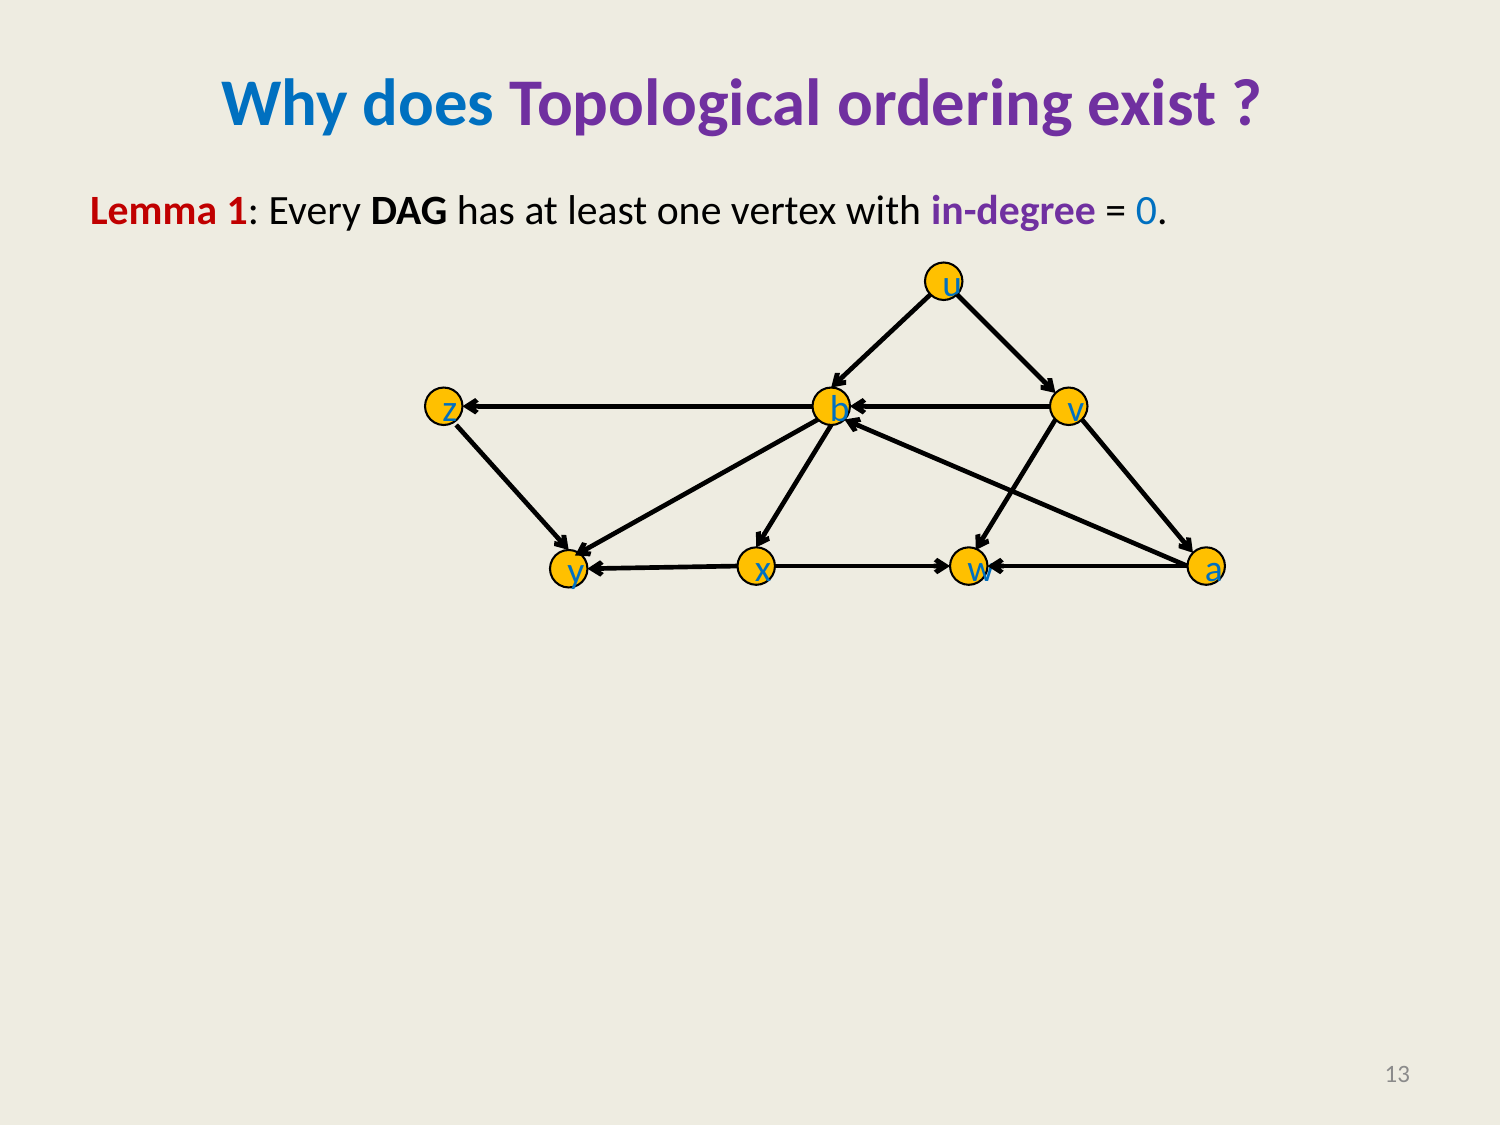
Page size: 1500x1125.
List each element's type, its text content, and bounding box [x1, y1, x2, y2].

slide_number 13 [1074, 1042, 1425, 1103]
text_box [424, 262, 1226, 588]
title Why does Topological ordering exist ? [75, 45, 1425, 174]
list Lemma 1: Every DAG has at least one vertex with in-degree = 0. [75, 174, 1425, 1005]
